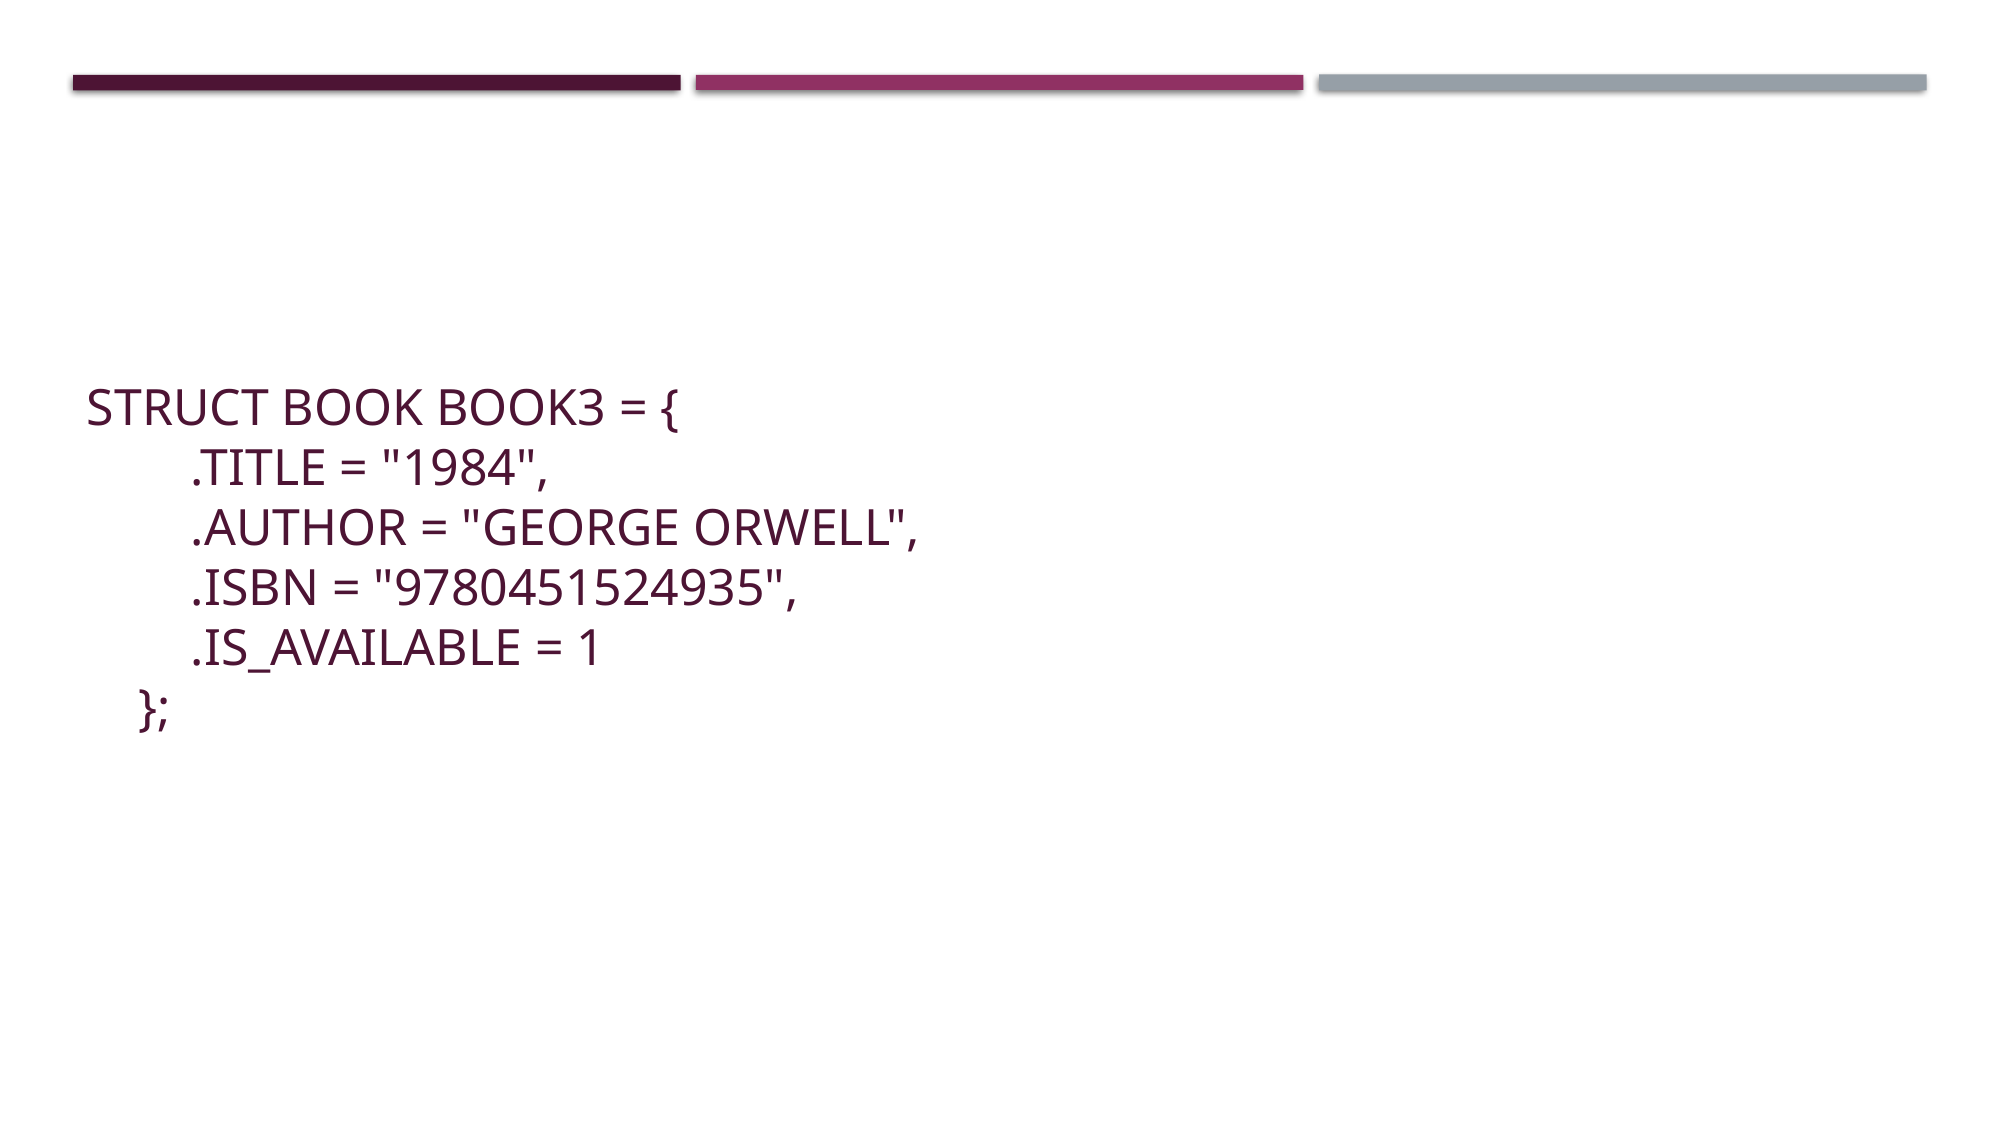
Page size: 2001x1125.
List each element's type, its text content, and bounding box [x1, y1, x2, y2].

title struct Book book3 = { .title = "1984", .author = "George Orwell", .isbn = "9780451524935", .is_available = 1 }; [71, 343, 1882, 743]
